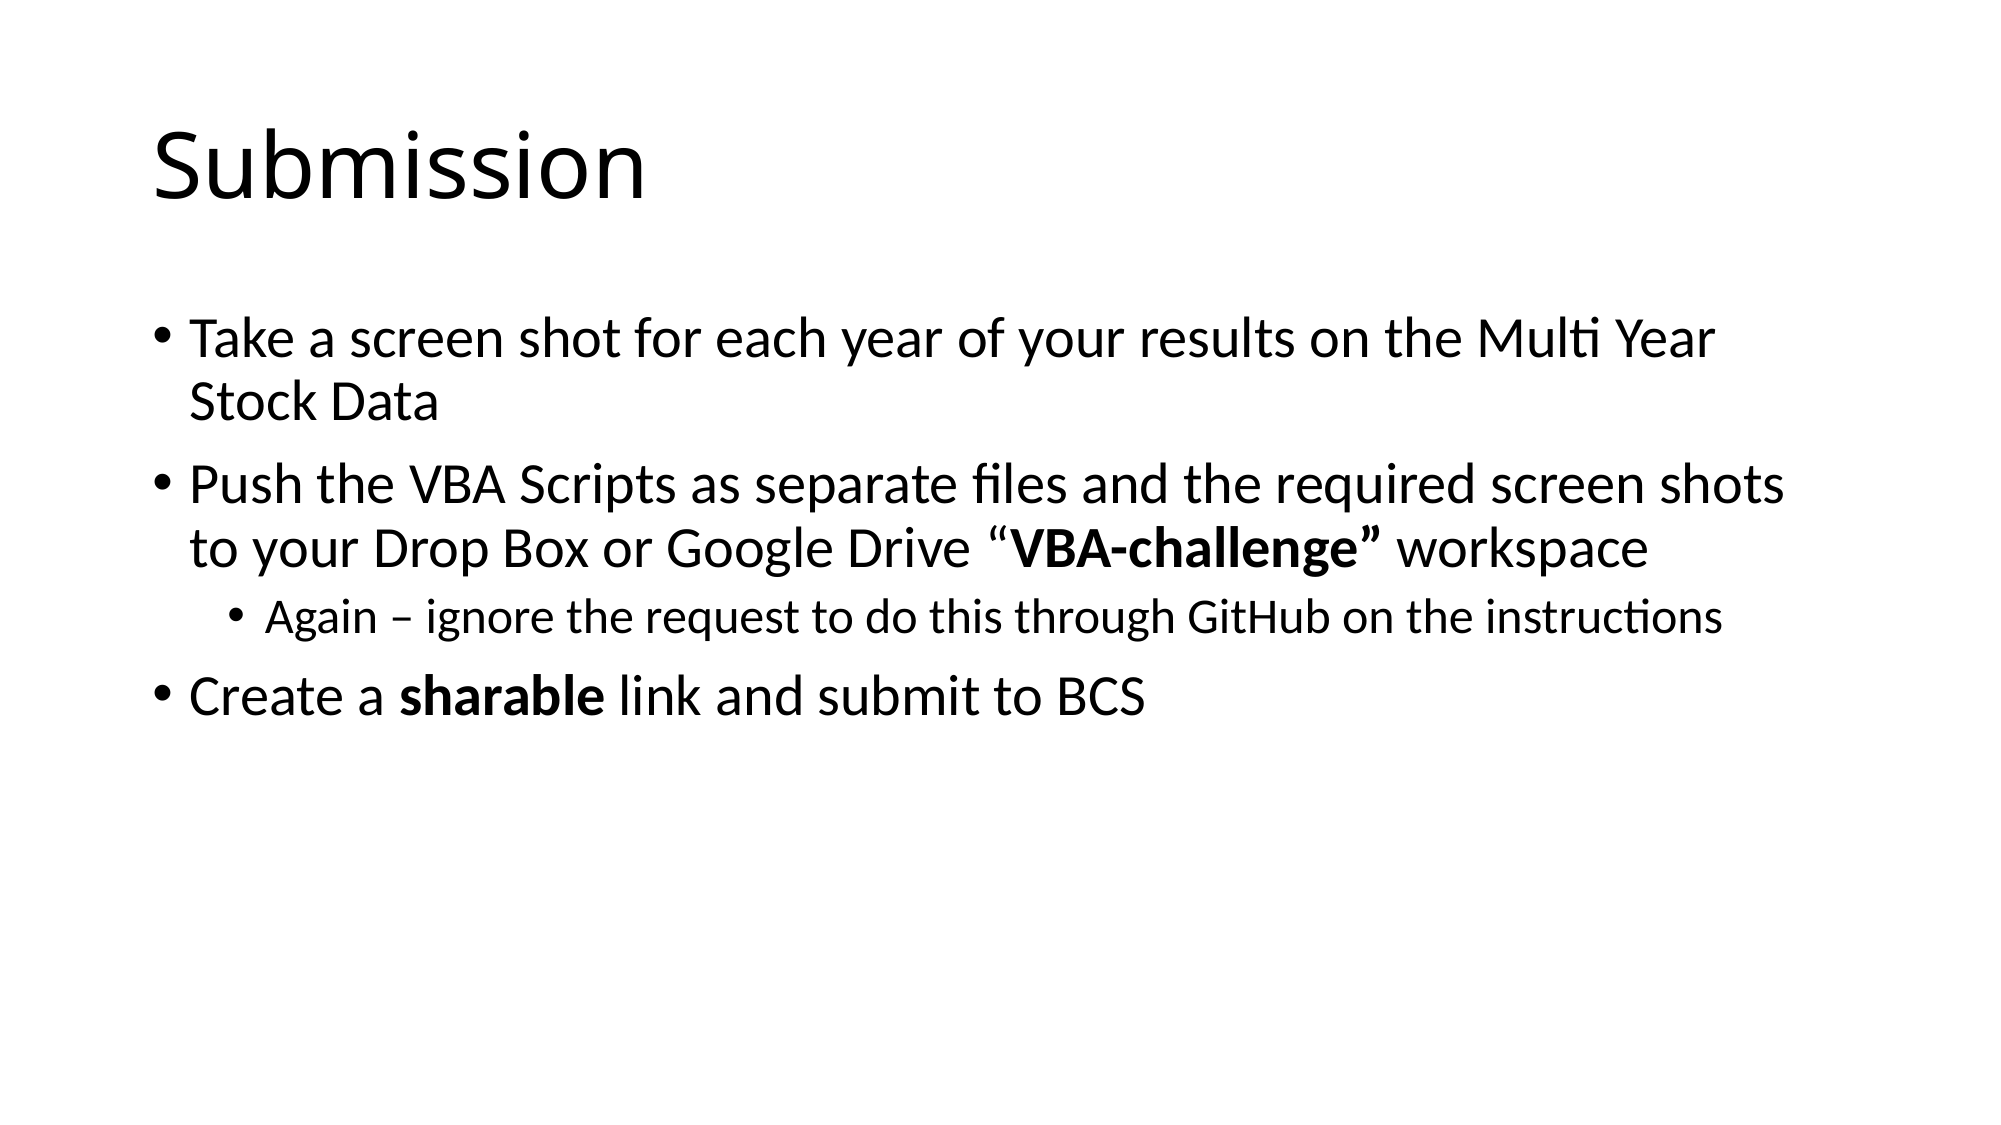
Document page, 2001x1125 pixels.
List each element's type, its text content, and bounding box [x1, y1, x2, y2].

list Take a screen shot for each year of your results on the Multi Year Stock Data Push the VBA Scripts as separate files and the required screen shots to your Drop Box or Google Drive “VBA-challenge” workspace Again – ignore the request to do this through GitHub on the instructions Create a sharable link and submit to BCS [137, 299, 1863, 1014]
title Submission [137, 59, 1863, 278]
